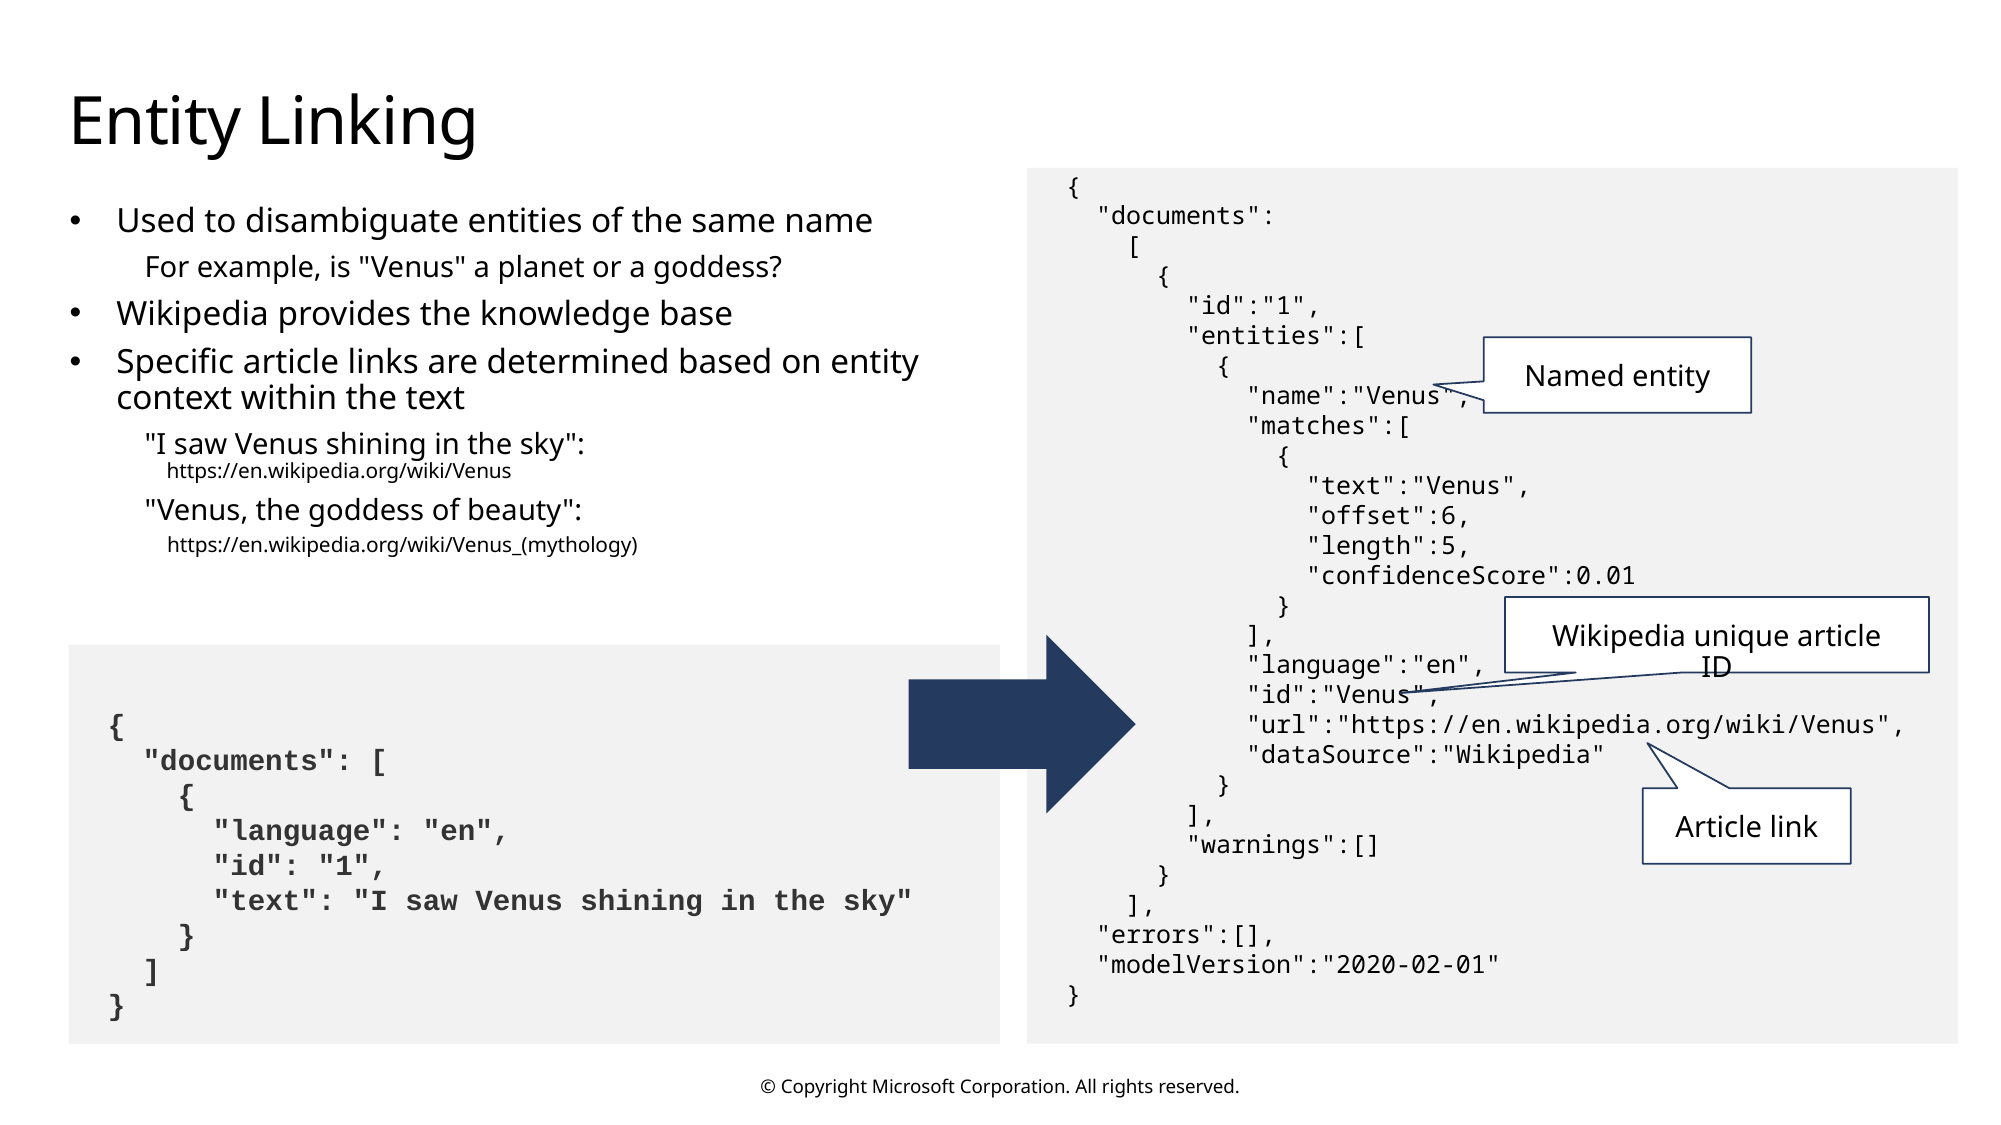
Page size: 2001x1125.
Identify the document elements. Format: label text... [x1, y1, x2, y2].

text_box [68, 644, 1000, 1044]
text_box Named entity [1432, 336, 1753, 414]
text_box Used to disambiguate entities of the same name For example, is "Venus" a planet or a goddess? Wikipedia provides the knowledge base Specific article links are determined based on entity context within the text "I saw Venus shining in the sky": https://en.wikipedia.org/wiki/Venus "Venus, the goddess of beauty": https://en.wikipedia.org/wiki/Venus_(mythology) [39, 180, 1009, 631]
text_box { "documents": [ { "id":"1", "entities":[ { "name":"Venus", "matches":[ { "text":"Venus", "offset":6, "length":5, "confidenceScore":0.01 } ], "language":"en", "id":"Venus", "url":"https://en.wikipedia.org/wiki/Venus", "dataSource":"Wikipedia" } ], "warnings":[] } ], "errors":[], "modelVersion":"2020-02-01" } [1066, 169, 1919, 1058]
text_box [1026, 167, 1959, 1044]
text_box [907, 634, 1137, 815]
text_box Wikipedia unique article ID [1399, 596, 1930, 694]
text_box { "documents": [ { "language": "en", "id": "1", "text": "I saw Venus shining in the sky" } ] } [107, 706, 961, 1071]
text_box Article link [1641, 742, 1852, 865]
title Entity Linking [68, 72, 1930, 184]
